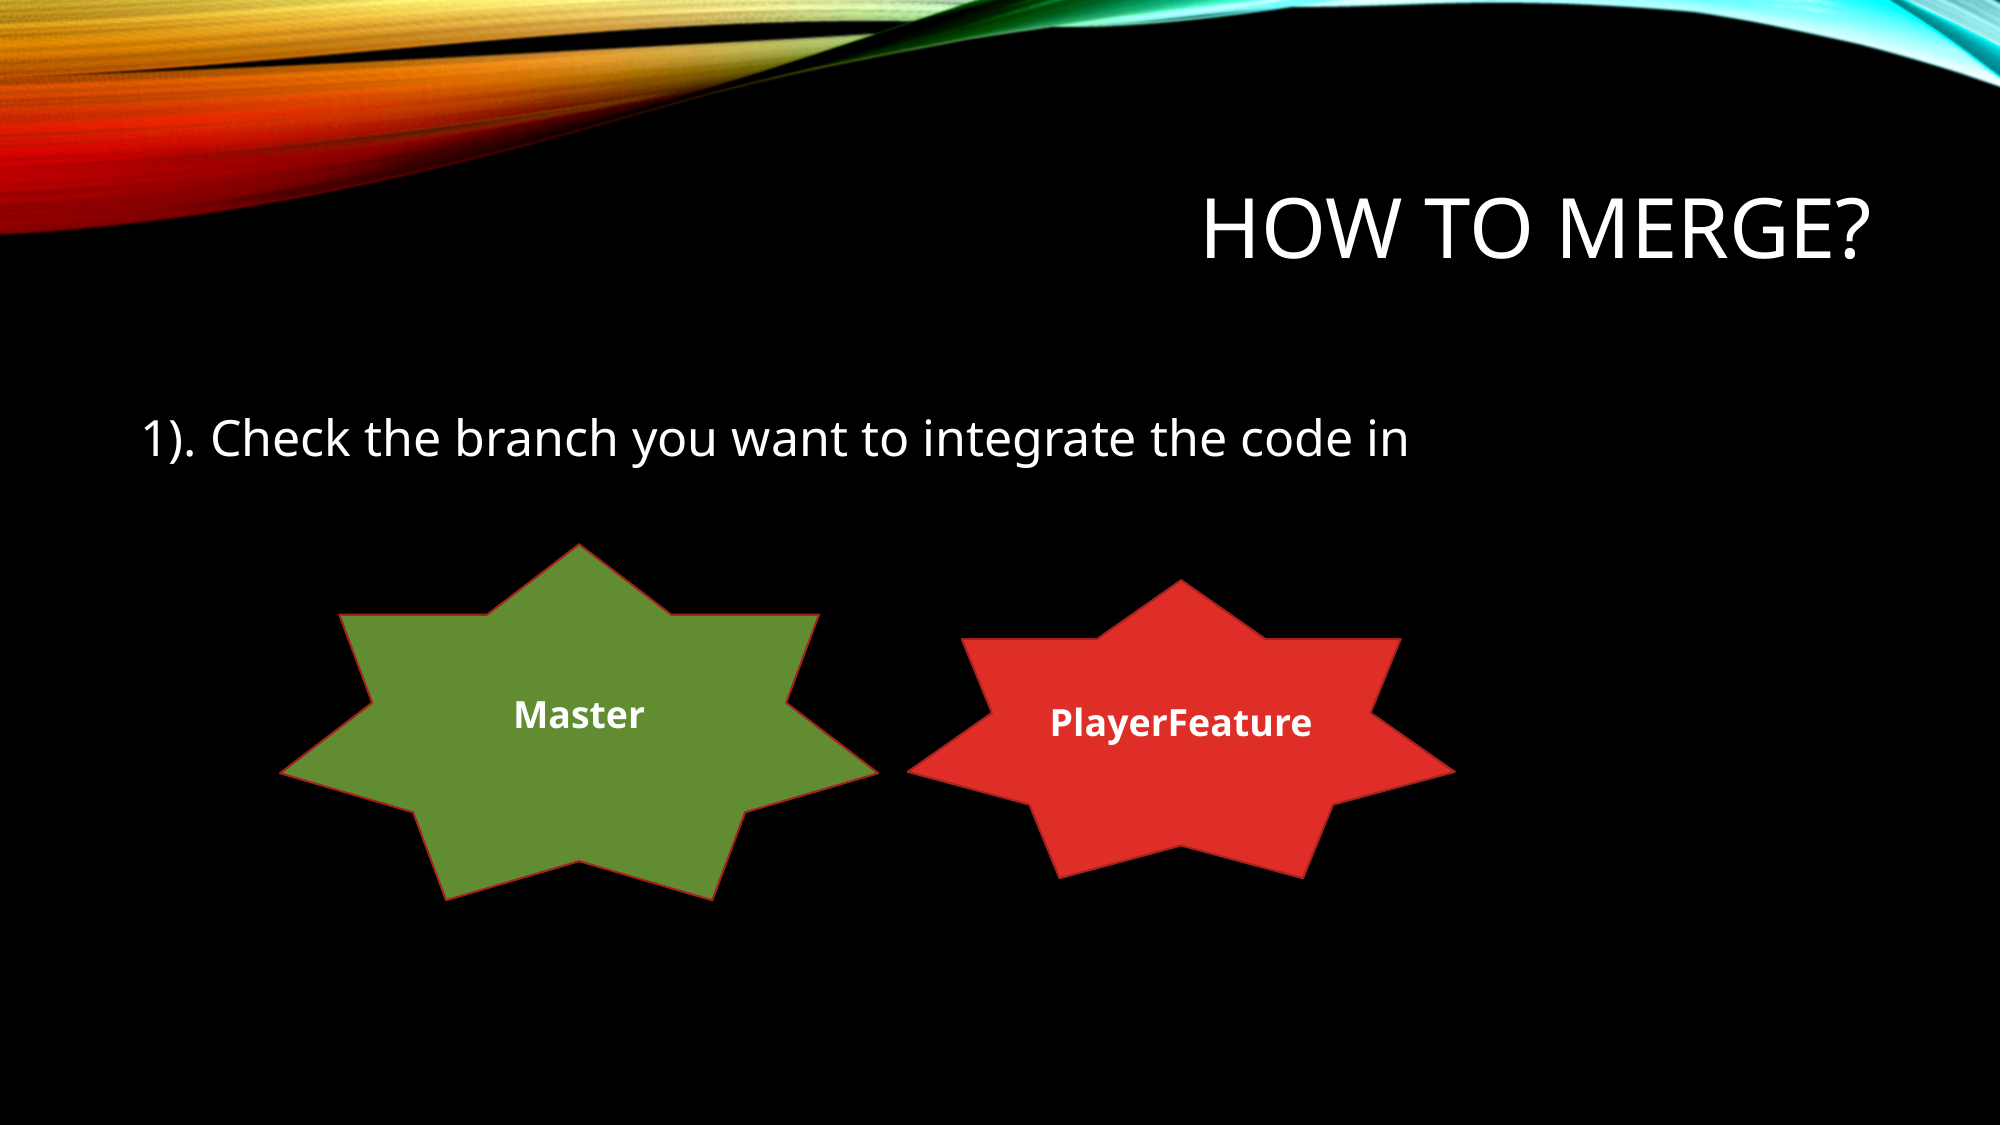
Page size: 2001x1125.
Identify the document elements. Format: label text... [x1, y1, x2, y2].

text_box PlayerFeature [906, 579, 1456, 880]
text_box Master [279, 543, 880, 902]
picture [0, 0, 2000, 237]
text_box 1). Check the branch you want to integrate the code in [125, 399, 1427, 475]
title How to merge? [474, 125, 1888, 338]
